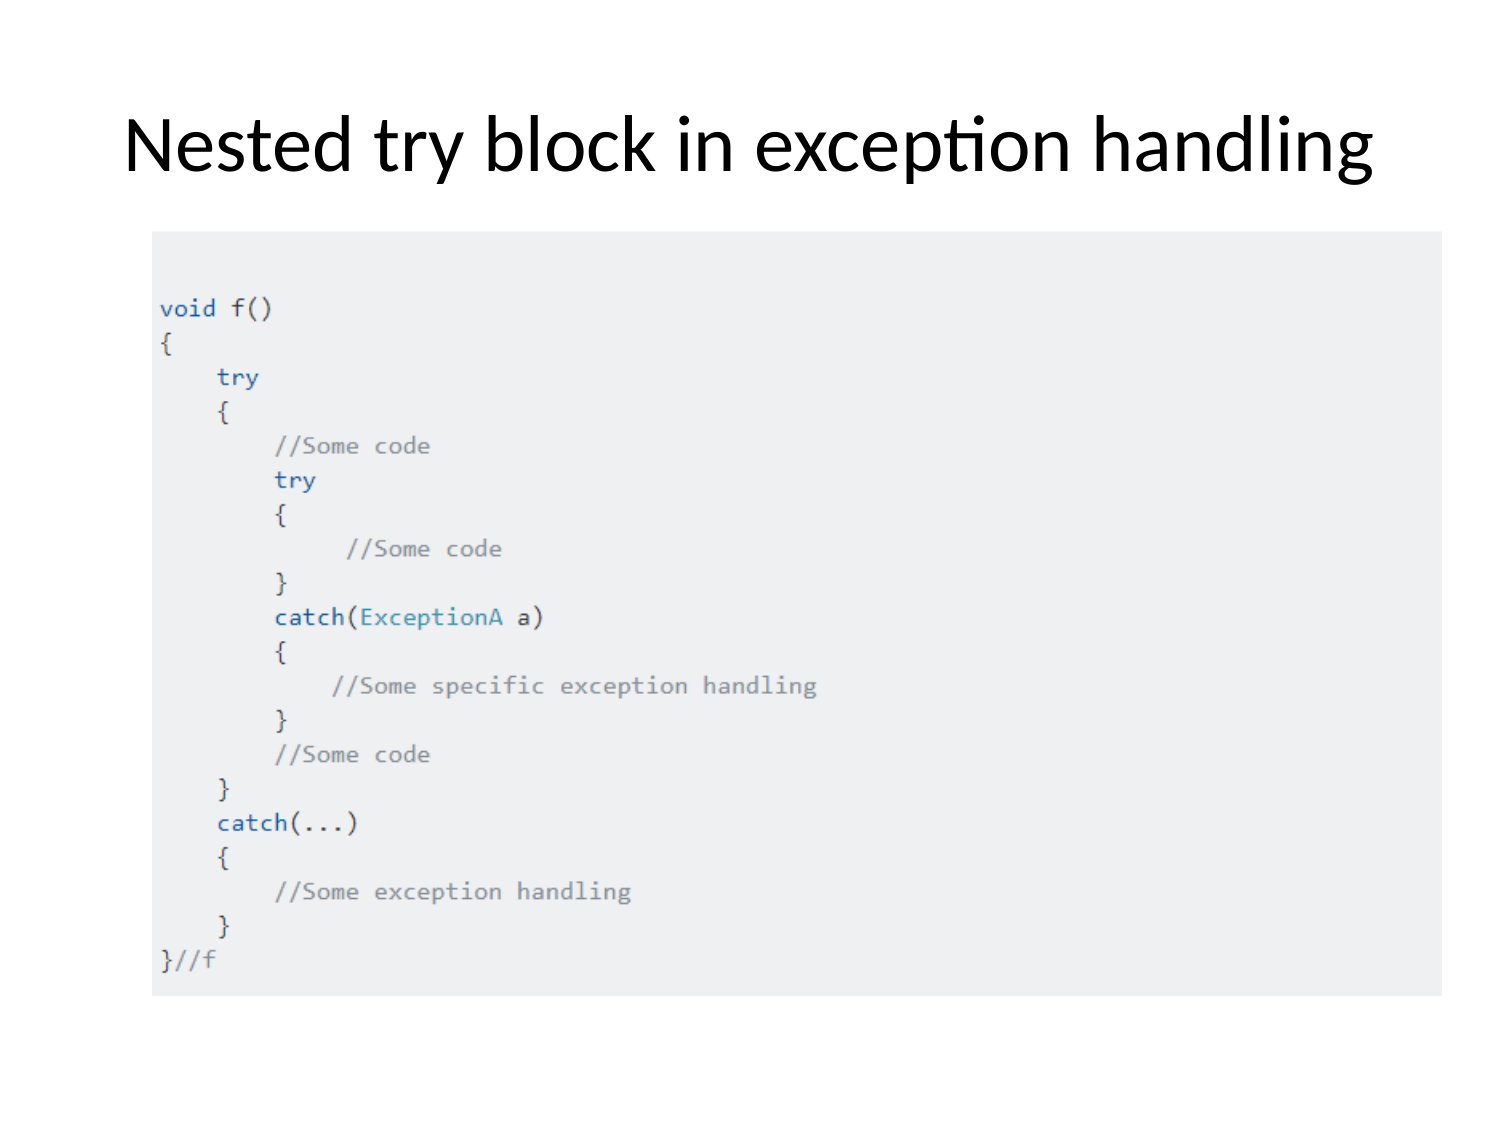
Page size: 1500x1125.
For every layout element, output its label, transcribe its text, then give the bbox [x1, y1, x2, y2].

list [152, 222, 1442, 997]
title Nested try block in exception handling [75, 45, 1425, 233]
